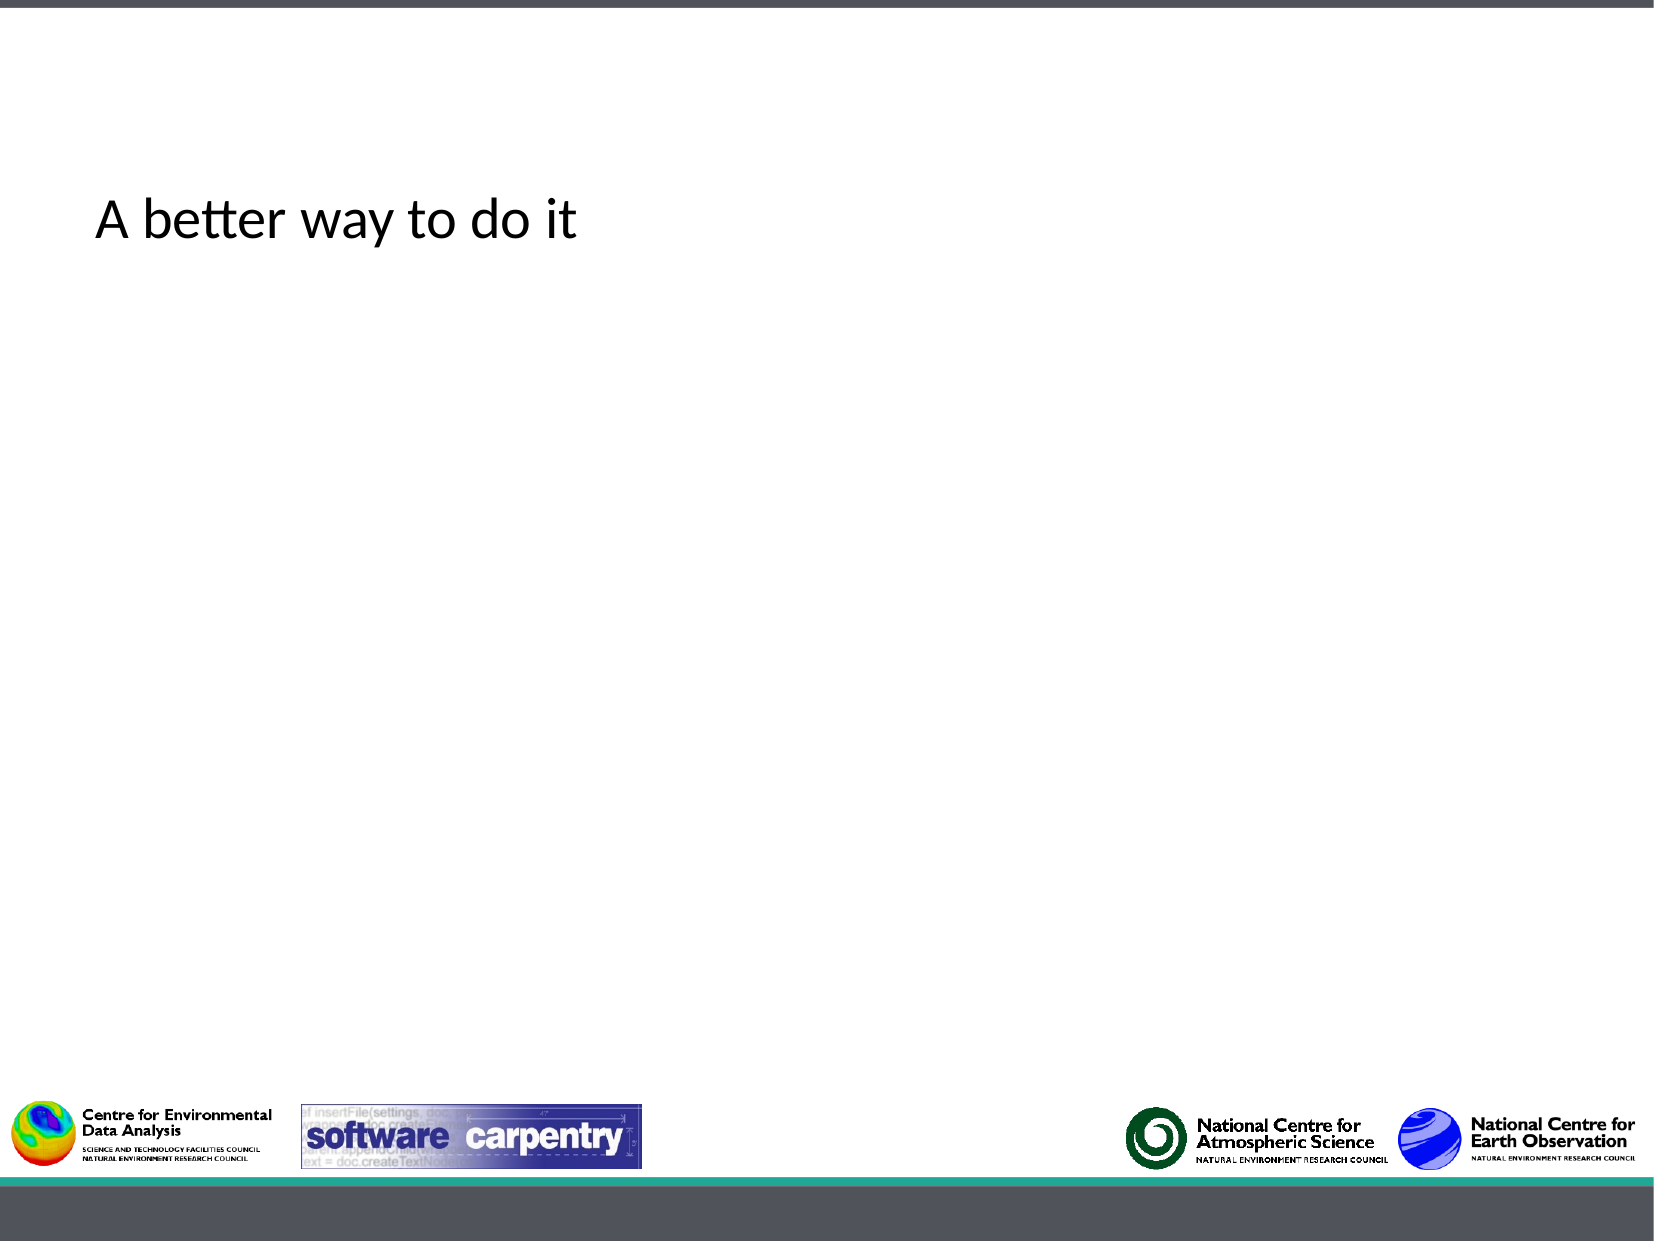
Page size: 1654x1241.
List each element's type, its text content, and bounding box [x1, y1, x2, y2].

picture [0, 0, 1654, 1241]
text_box A better way to do it [80, 138, 743, 258]
